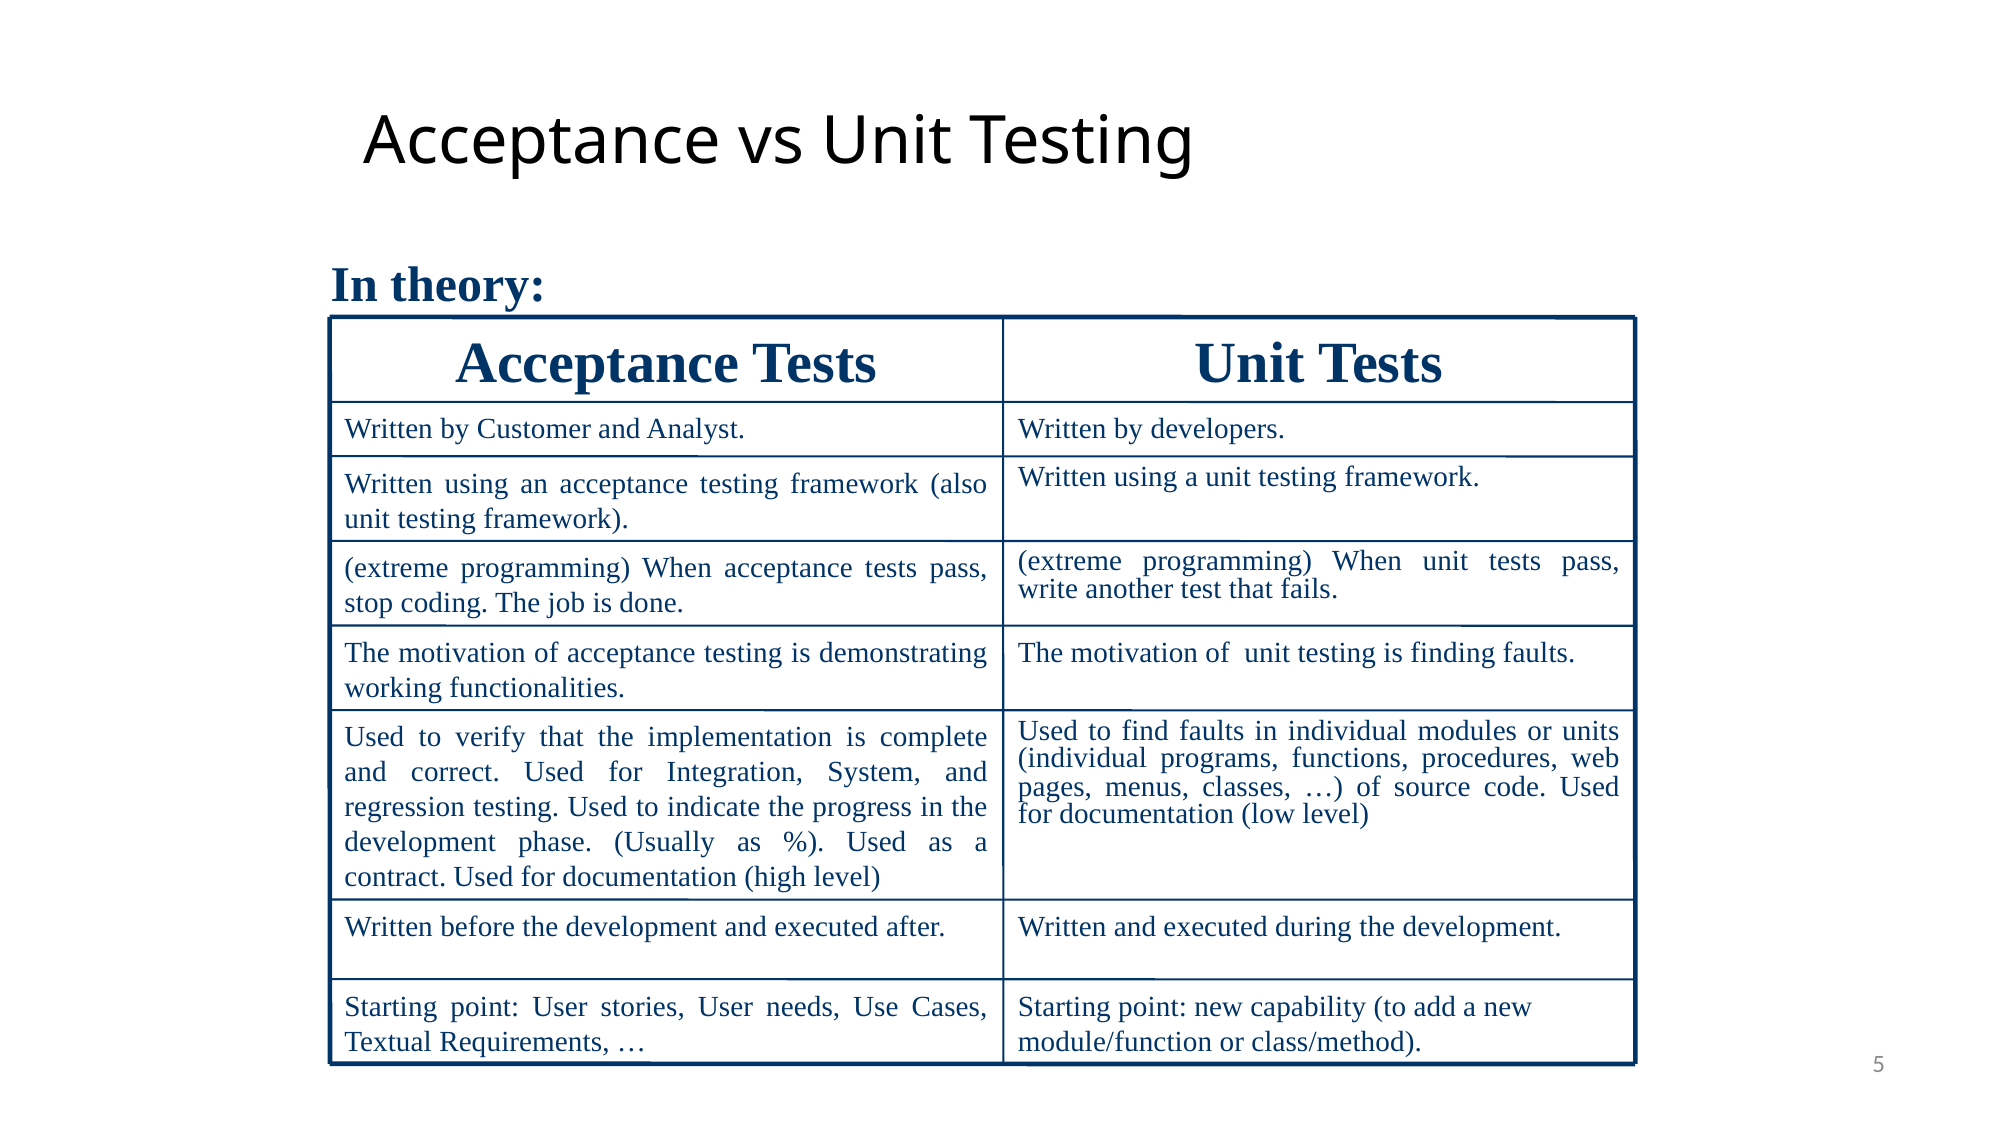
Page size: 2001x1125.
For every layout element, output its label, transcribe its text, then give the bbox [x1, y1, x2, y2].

slide_number 5 [1433, 1025, 1900, 1100]
text_box In theory: [315, 243, 562, 319]
title Acceptance vs Unit Testing [324, 75, 1675, 197]
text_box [329, 316, 1636, 1064]
